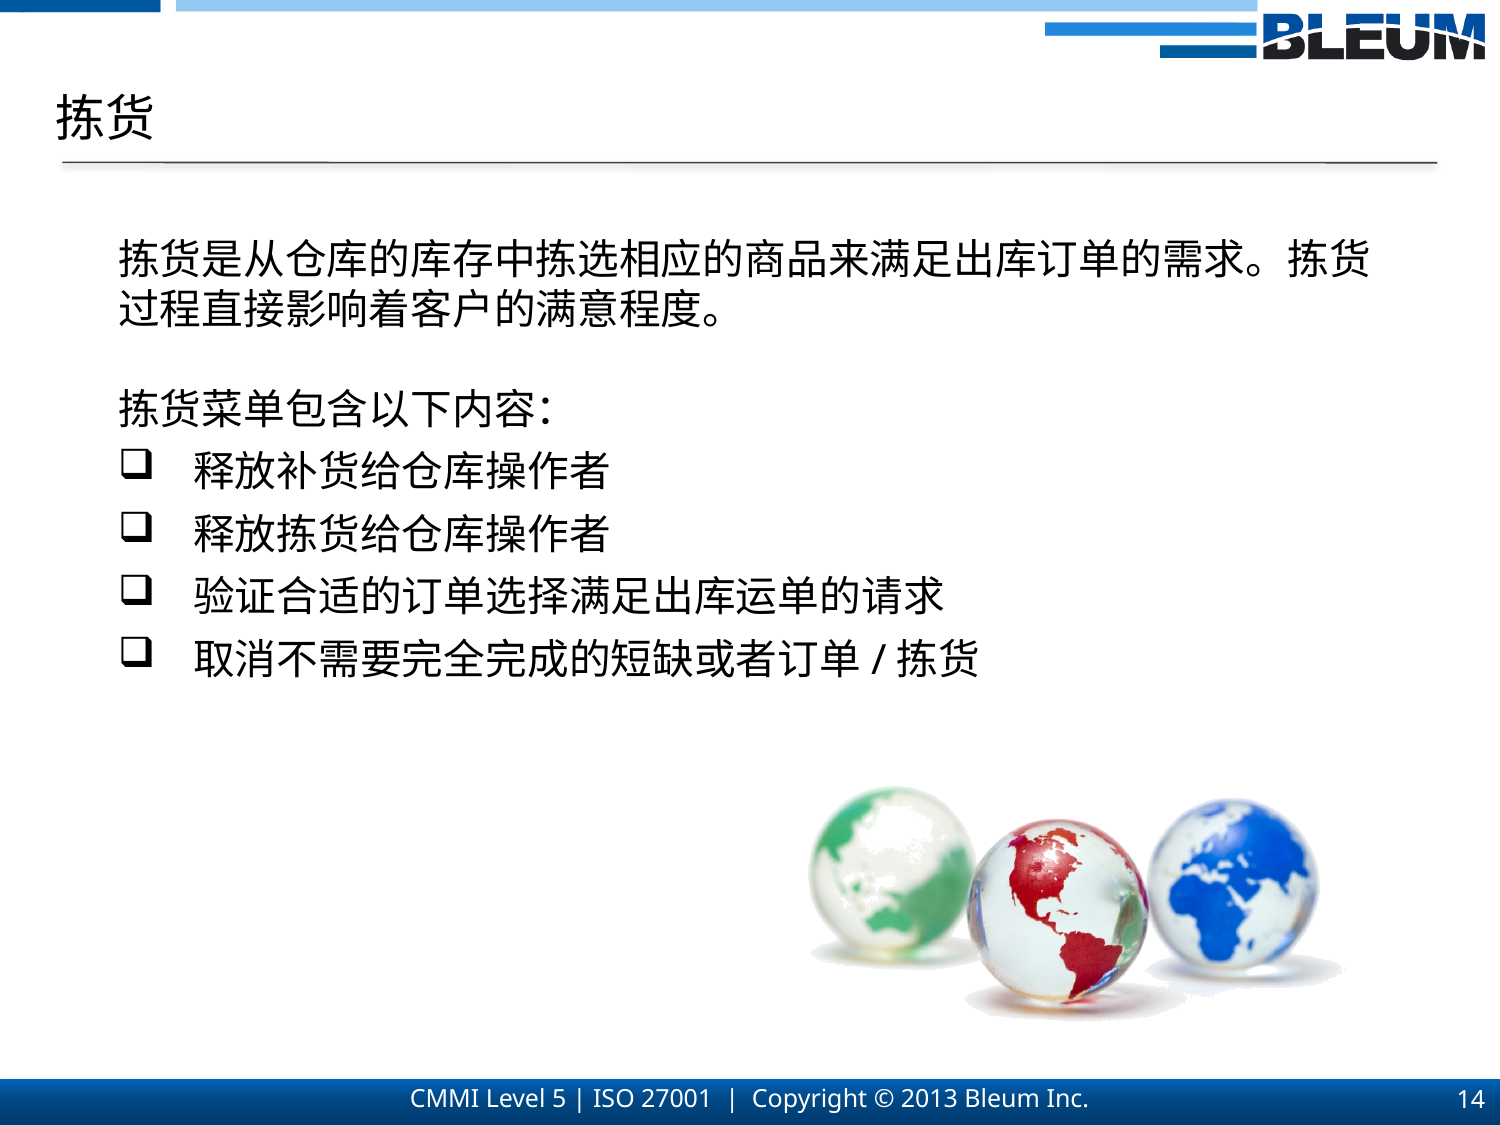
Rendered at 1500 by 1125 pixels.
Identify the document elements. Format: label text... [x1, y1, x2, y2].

picture [0, 0, 1500, 1125]
title 拣货 [41, 78, 1169, 185]
slide_number 14 [1175, 1076, 1500, 1125]
text_box [74, 224, 1425, 1038]
text_box 拣货是从仓库的库存中拣选相应的商品来满足出库订单的需求。拣货过程直接影响着客户的满意程度。 拣货菜单包含以下内容： 释放补货给仓库操作者 释放拣货给仓库操作者 验证合适的订单选择满足出库运单的请求 取消不需要完全完成的短缺或者订单/拣货 [103, 224, 1427, 740]
